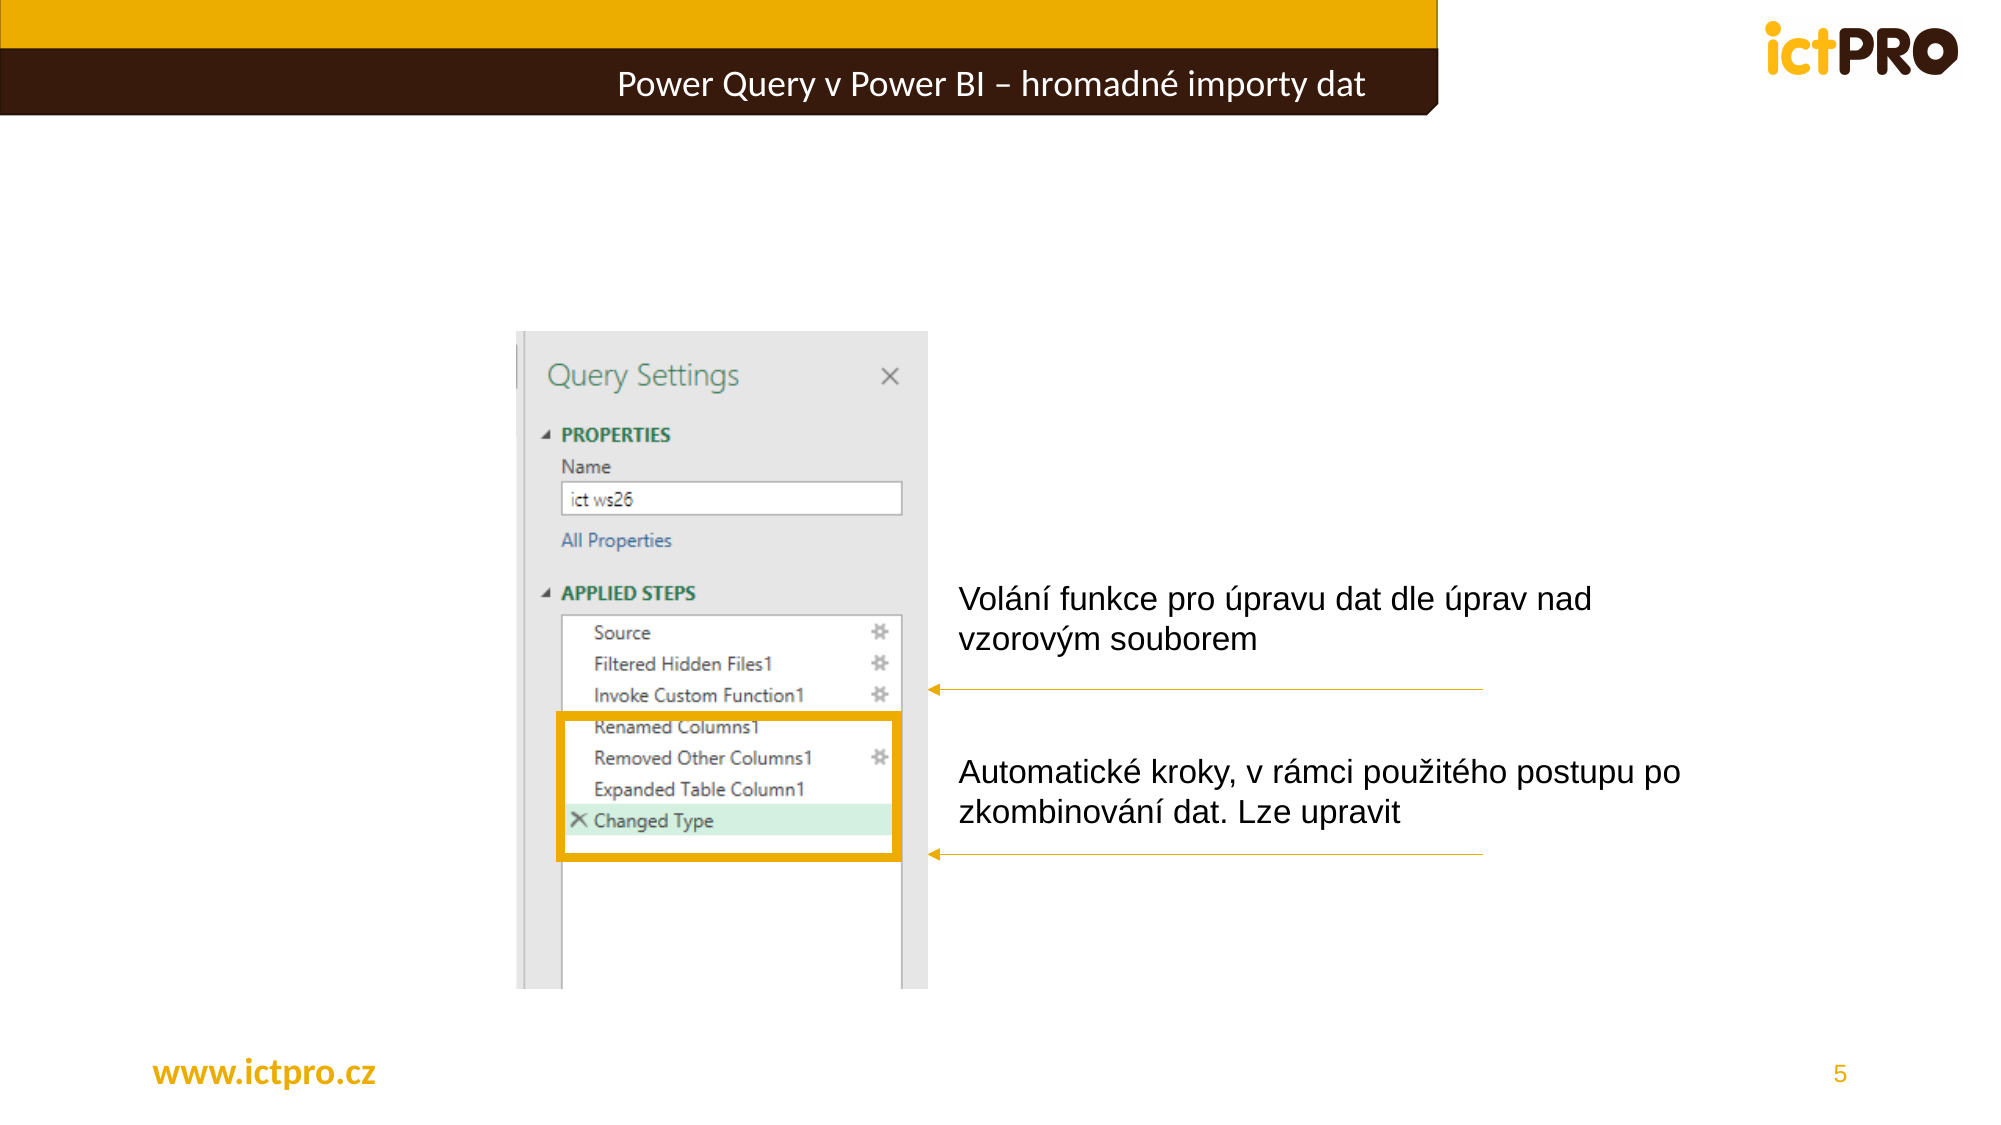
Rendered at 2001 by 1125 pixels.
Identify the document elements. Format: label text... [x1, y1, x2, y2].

footer www.ictpro.cz [137, 1039, 813, 1100]
text_box Volání funkce pro úpravu dat dle úprav nad vzorovým souborem [943, 570, 1712, 665]
text_box Automatické kroky, v rámci použitého postupu po zkombinování dat. Lze upravit [943, 742, 1712, 838]
picture [516, 331, 928, 989]
slide_number 5 [1412, 1042, 1863, 1103]
picture [1762, 16, 1963, 82]
